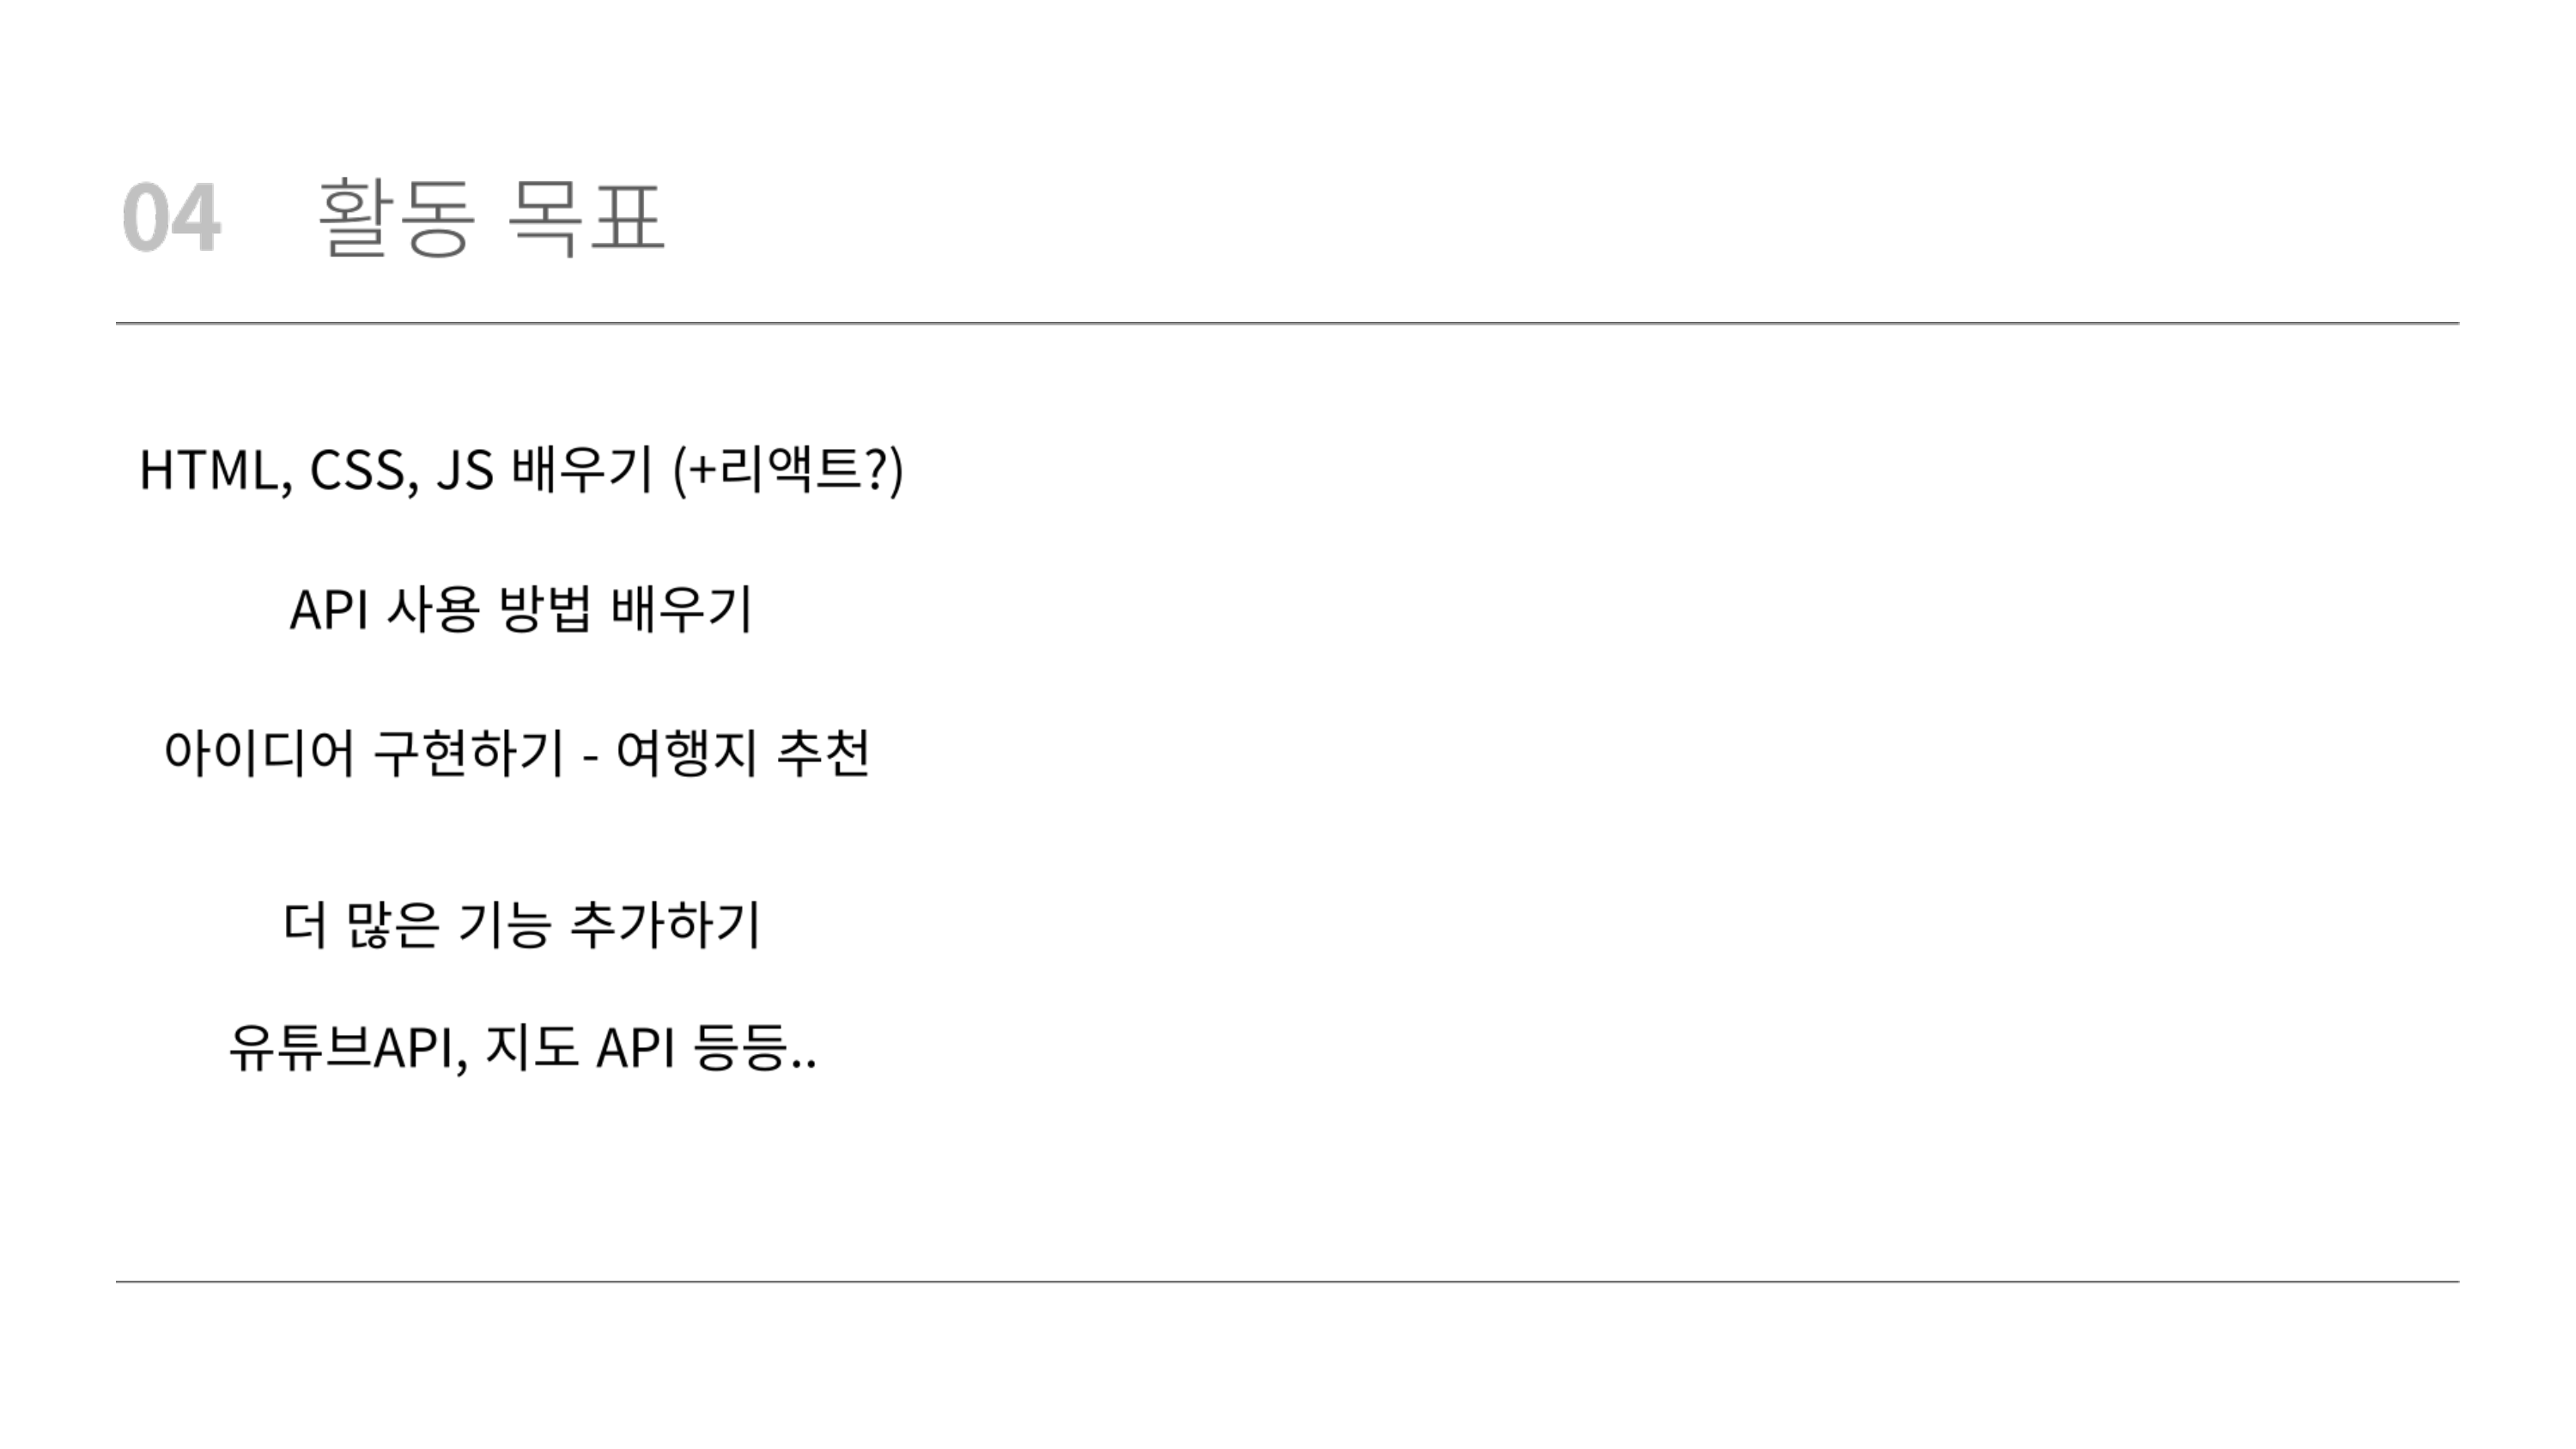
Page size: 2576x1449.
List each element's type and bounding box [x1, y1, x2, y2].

picture [0, 411, 982, 841]
text_box [116, 1280, 2460, 1283]
text_box [762, 322, 2460, 325]
picture [89, 94, 758, 366]
picture [0, 868, 975, 1136]
